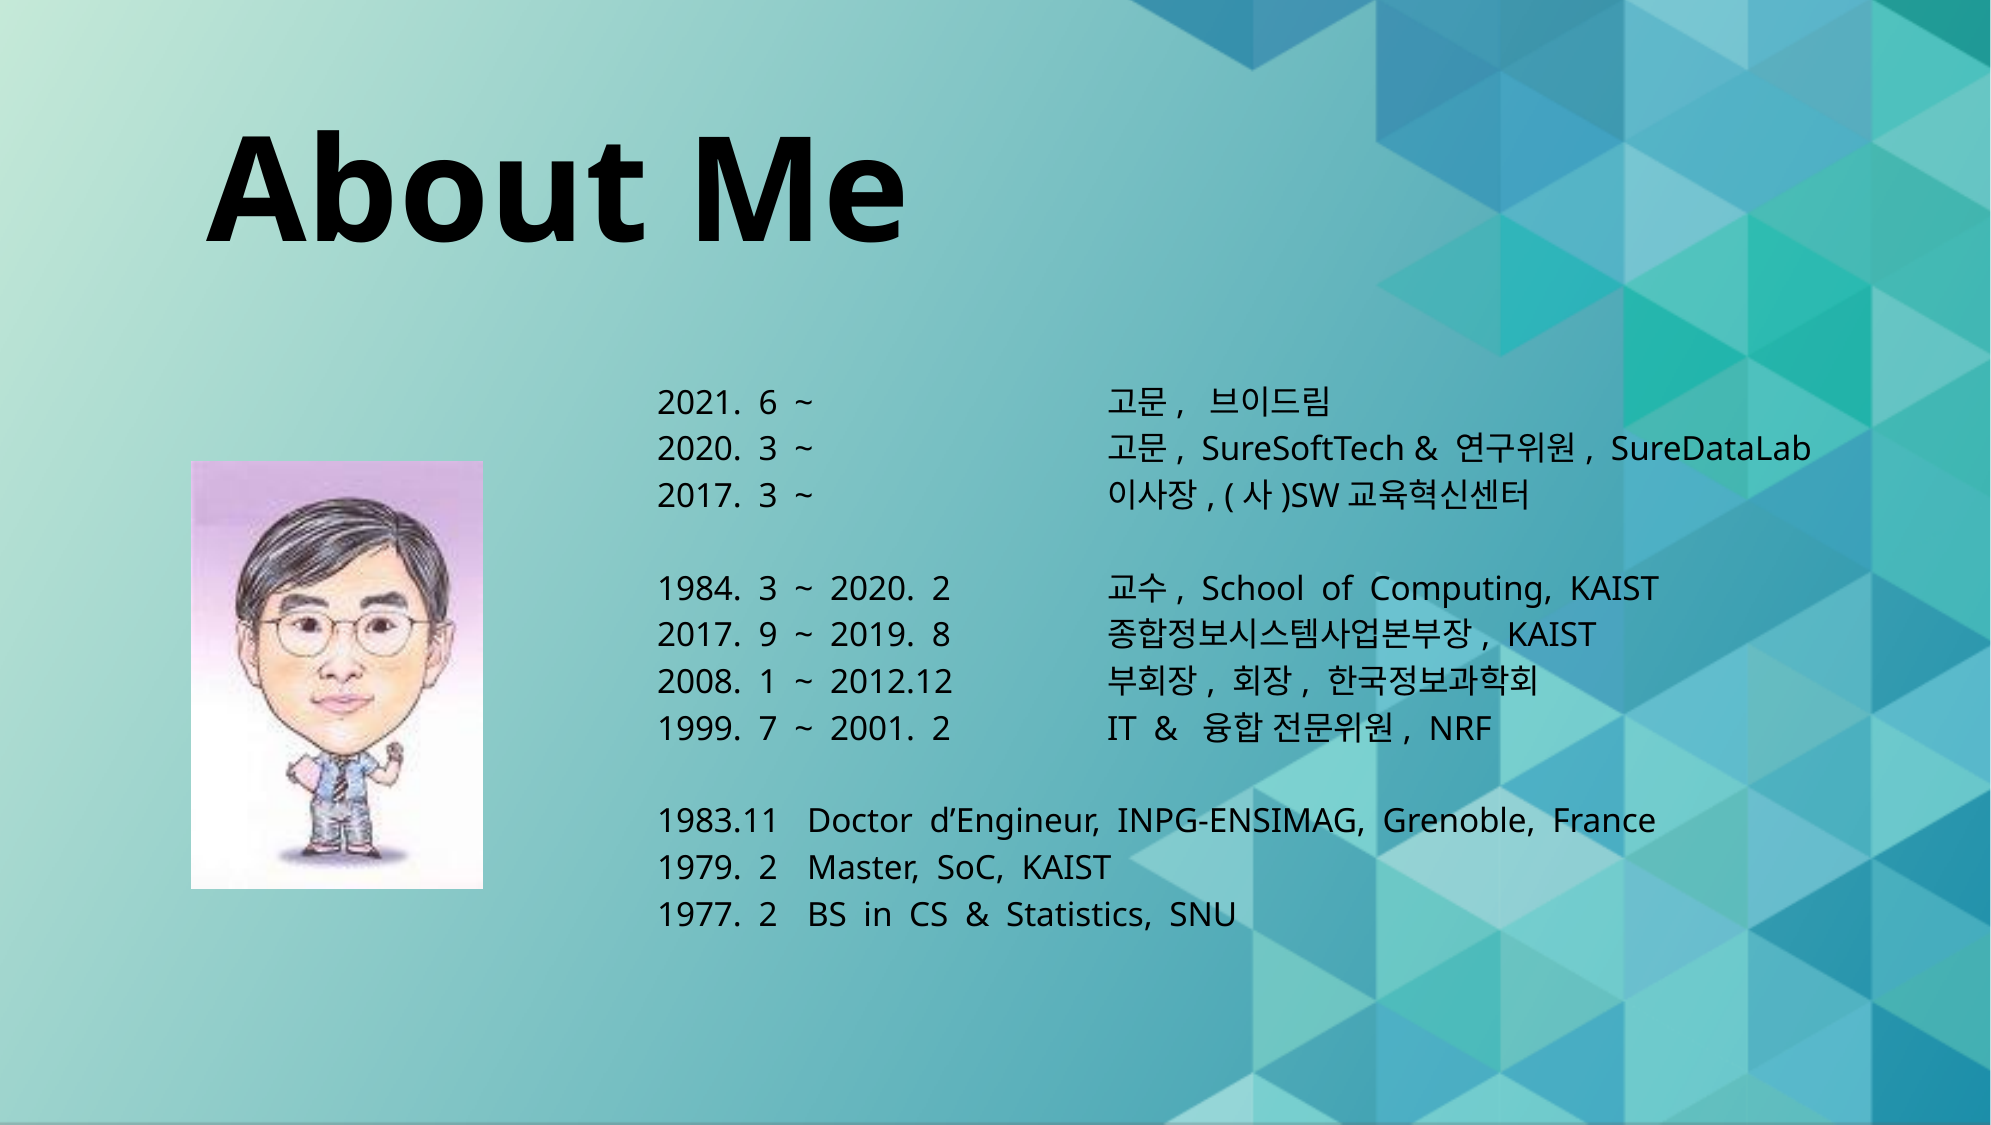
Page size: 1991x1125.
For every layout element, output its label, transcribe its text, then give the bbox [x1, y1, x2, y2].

picture [0, 0, 1991, 1125]
text_box 2021. 6 ~ 고문, 브이드림 2020. 3 ~ 고문, SureSoftTech & 연구위원, SureDataLab 2017. 3 ~ 이사장, (사)SW교육혁신센터 1984. 3 ~ 2020. 2 교수, School of Computing, KAIST 2017. 9 ~ 2019. 8 종합정보시스템사업본부장, KAIST 2008. 1 ~ 2012.12 부회장, 회장, 한국정보과학회 1999. 7 ~ 2001. 2 IT & 융합 전문위원, NRF 1983.11 Doctor d’Engineur, INPG-ENSIMAG, Grenoble, France 1979. 2 Master, SoC, KAIST 1977. 2 BS in CS & Statistics, SNU [642, 373, 1848, 976]
title About Me [191, 82, 1655, 285]
